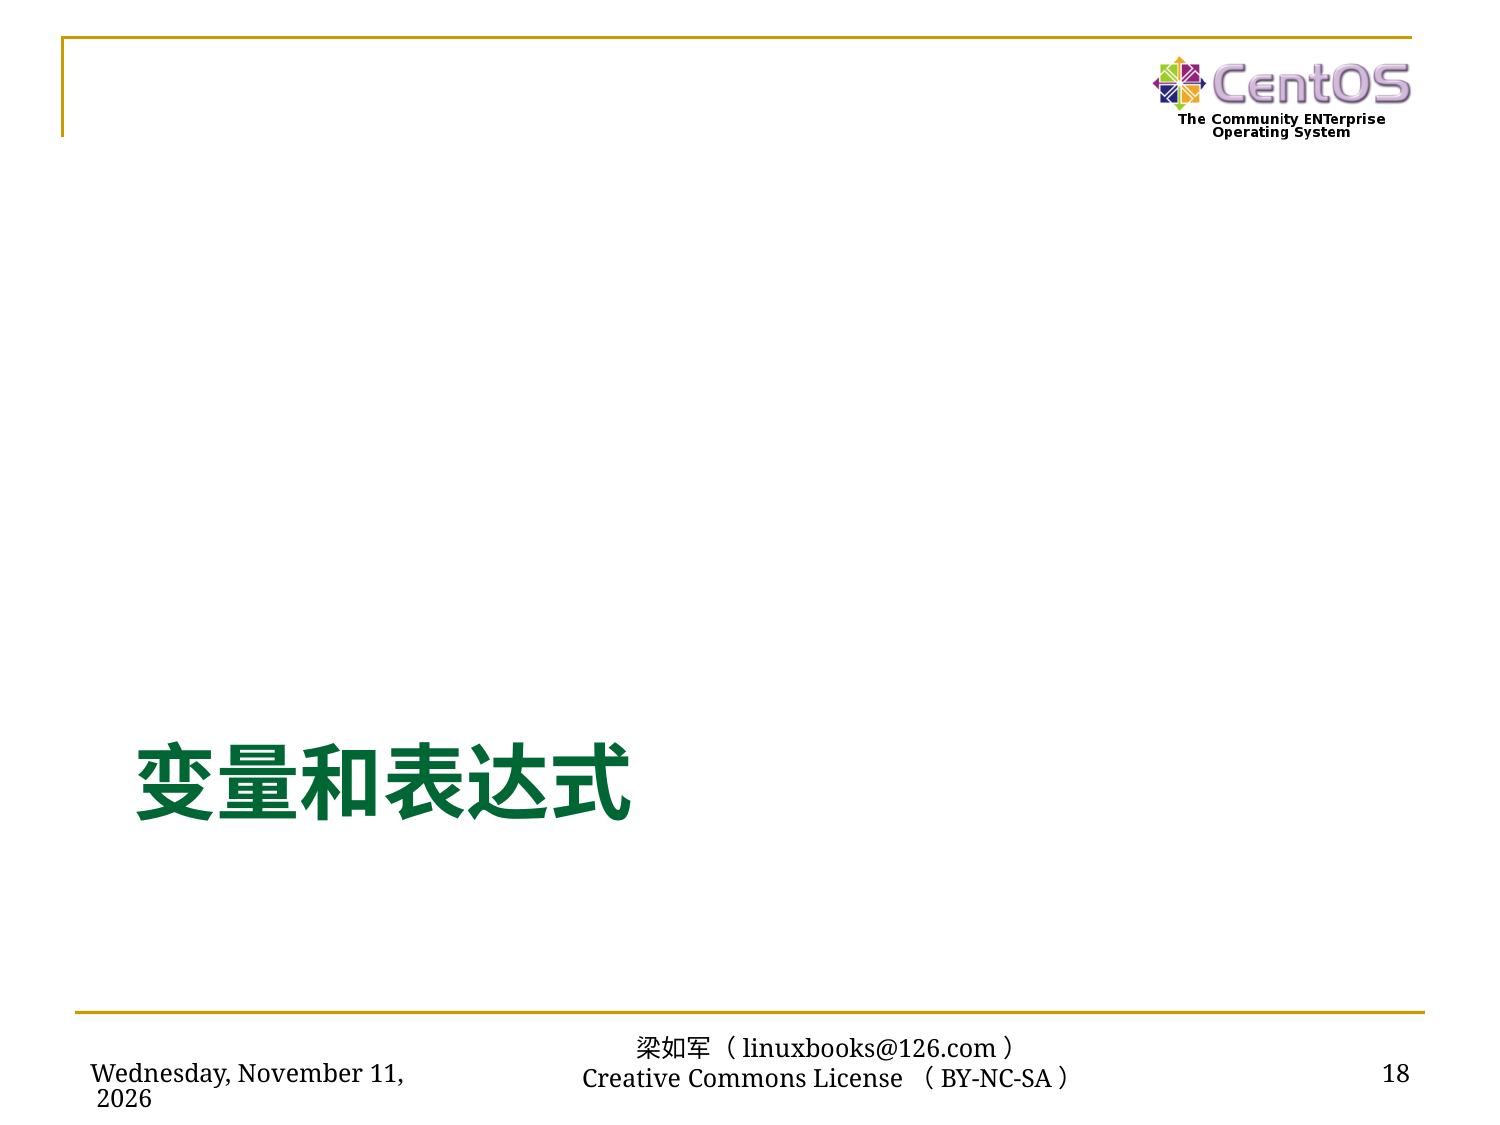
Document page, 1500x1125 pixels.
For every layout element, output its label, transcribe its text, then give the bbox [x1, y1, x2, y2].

slide_number 18 [1074, 1023, 1426, 1100]
title 变量和表达式 [118, 722, 1394, 947]
picture [1151, 54, 1412, 140]
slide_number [74, 1023, 426, 1100]
footer 梁如军（linuxbooks@126.com） Creative Commons License（BY-NC-SA） [395, 1024, 1270, 1101]
